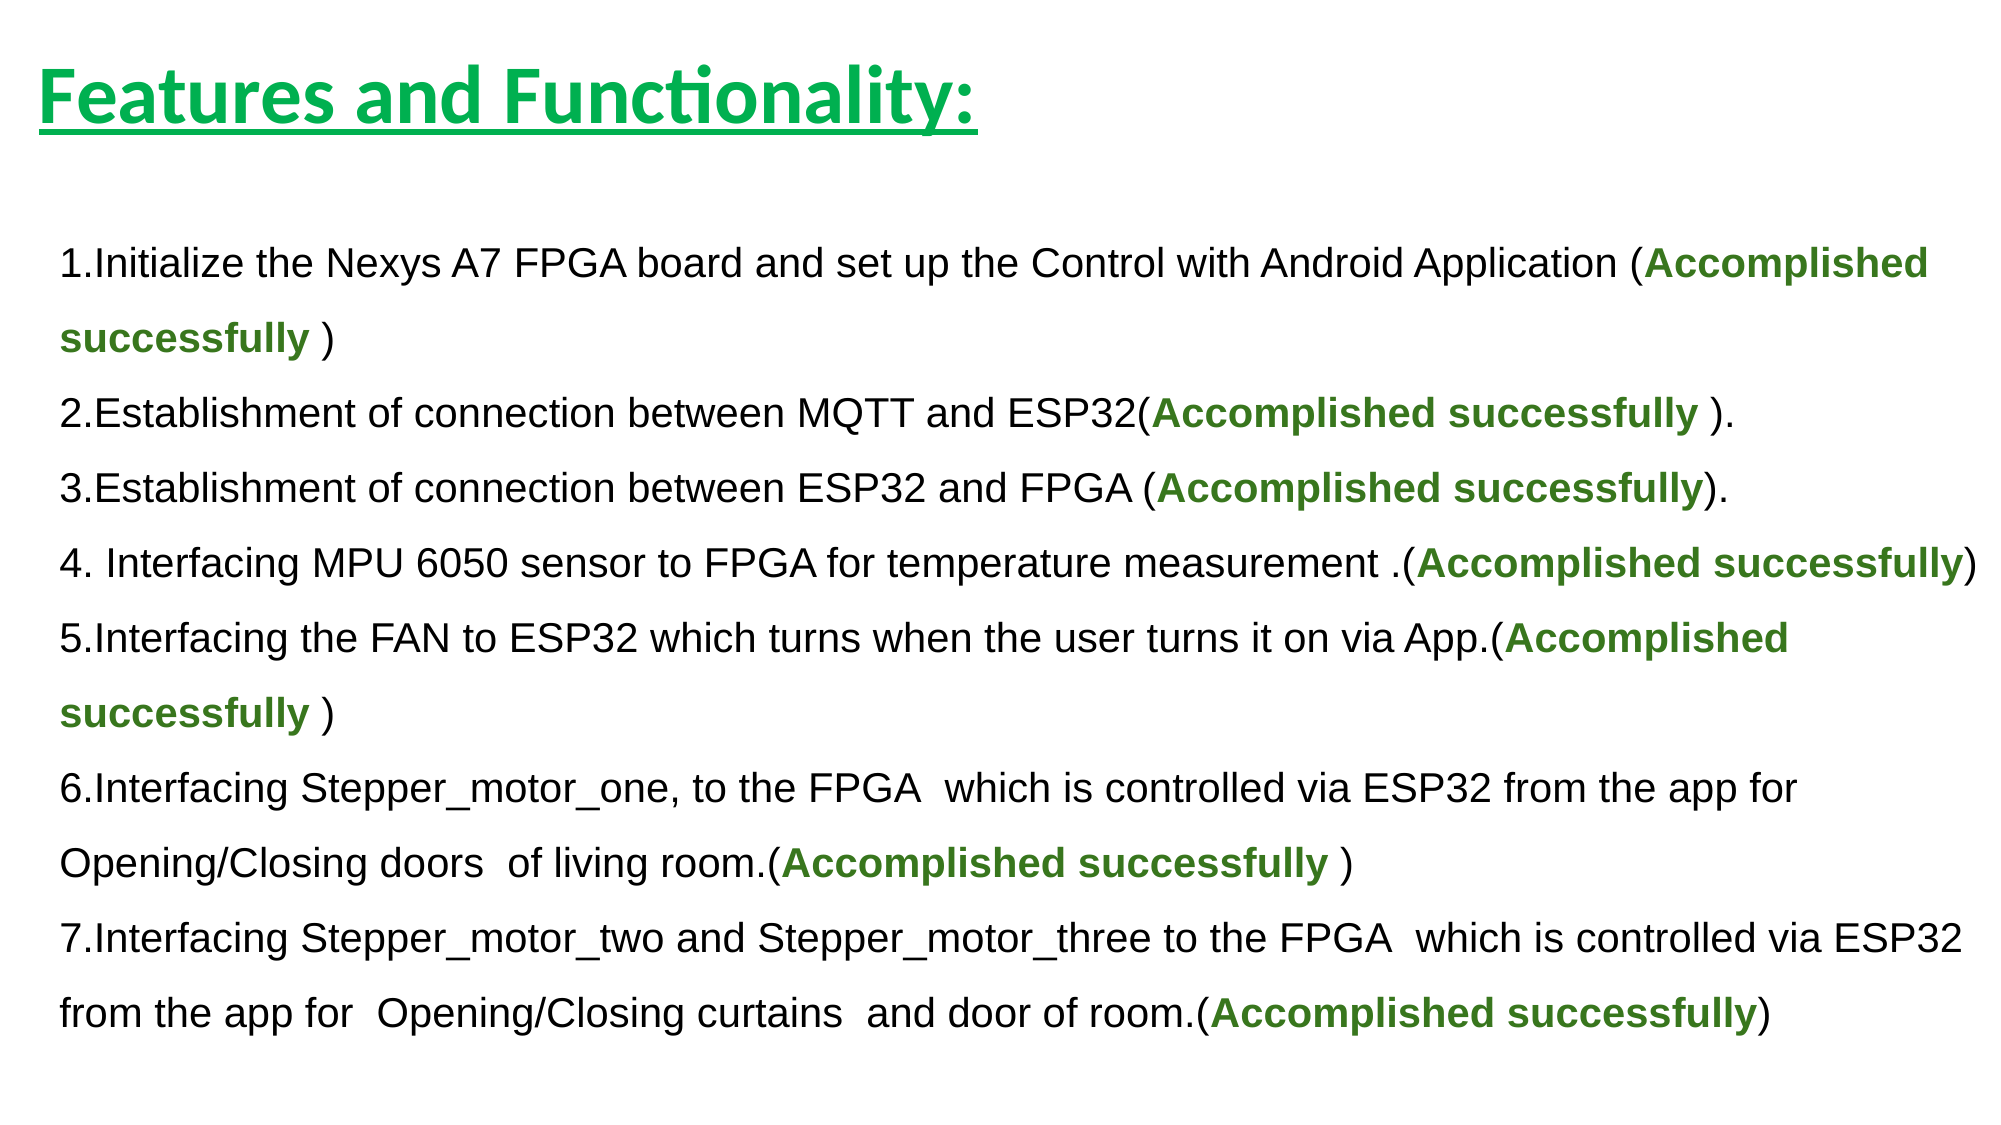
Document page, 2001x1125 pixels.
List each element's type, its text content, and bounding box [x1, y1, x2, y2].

text_box Features and Functionality: [24, 33, 1460, 148]
text_box Initialize the Nexys A7 FPGA board and set up the Control with Android Application (Accomplished successfully ) Establishment of connection between MQTT and ESP32(Accomplished successfully ). Establishment of connection between ESP32 and FPGA (Accomplished successfully). Interfacing MPU 6050 sensor to FPGA for temperature measurement .(Accomplished successfully) Interfacing the FAN to ESP32 which turns when the user turns it on via App.(Accomplished successfully ) Interfacing Stepper_motor_one, to the FPGA which is controlled via ESP32 from the app for Opening/Closing doors of living room.(Accomplished successfully ) Interfacing Stepper_motor_two and Stepper_motor_three to the FPGA which is controlled via ESP32 from the app for Opening/Closing curtains and door of room.(Accomplished successfully) [44, 203, 2000, 1044]
